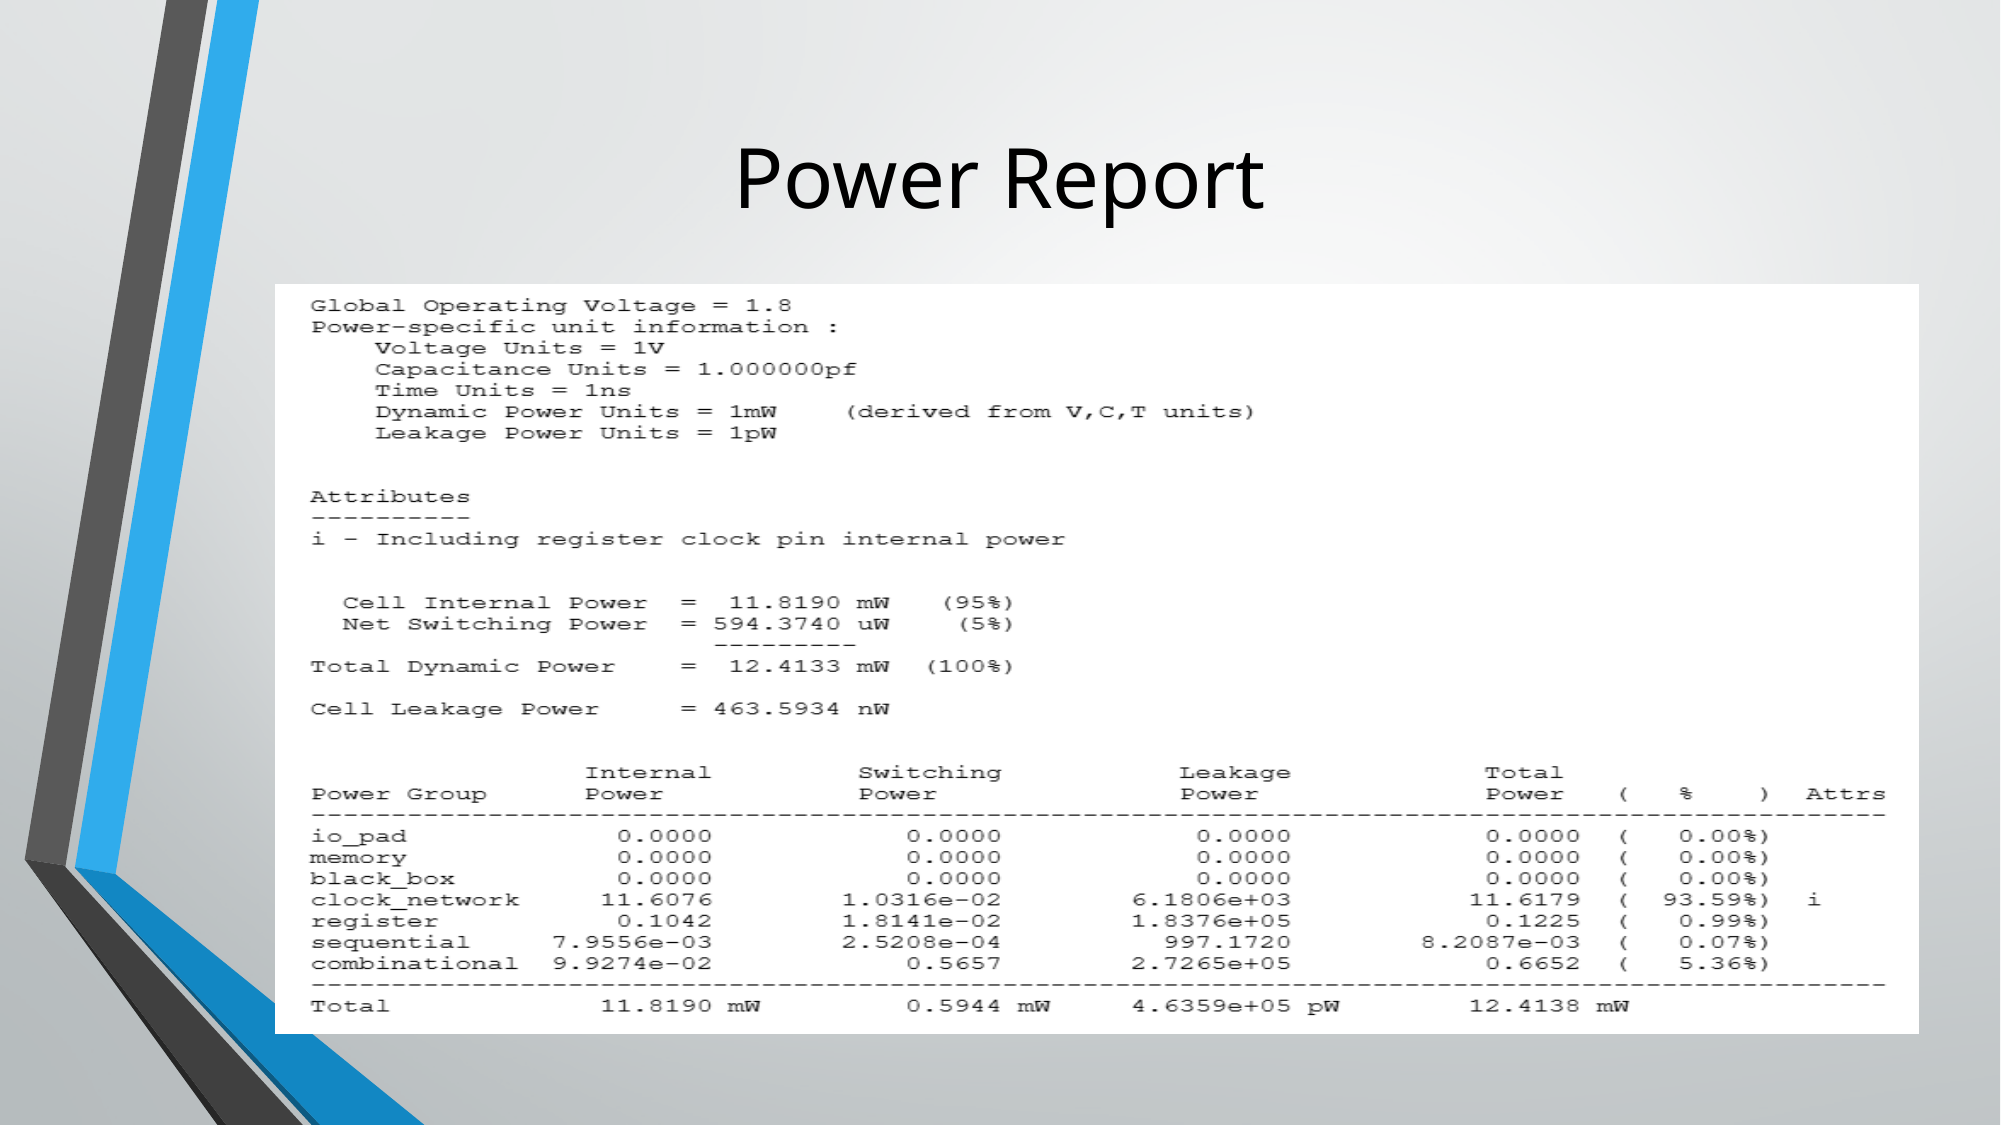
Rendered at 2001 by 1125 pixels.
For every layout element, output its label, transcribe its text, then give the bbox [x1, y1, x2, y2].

title Power Report [178, 31, 1822, 319]
picture [274, 284, 1919, 1035]
